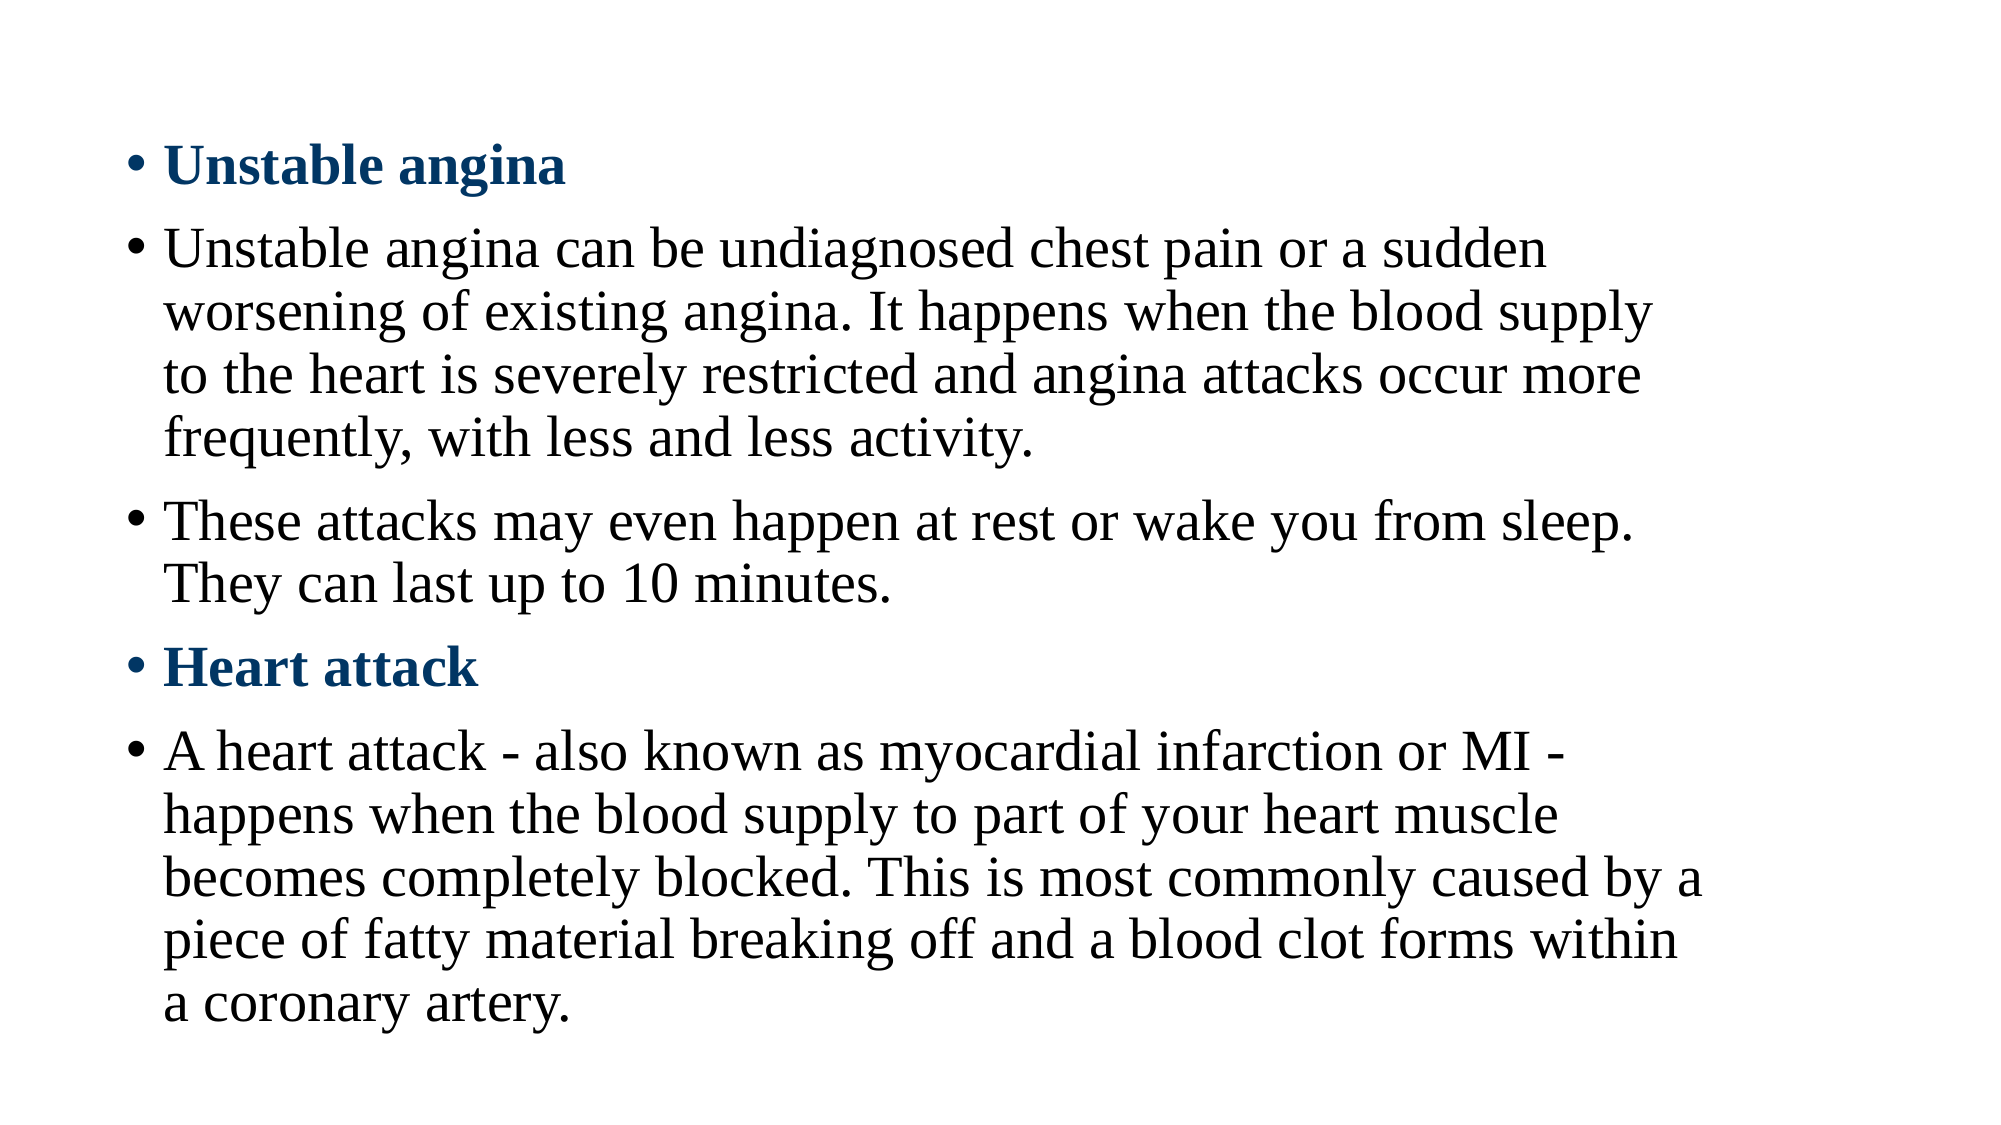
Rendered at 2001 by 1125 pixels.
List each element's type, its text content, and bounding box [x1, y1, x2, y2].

list Unstable angina Unstable angina can be undiagnosed chest pain or a sudden worsening of existing angina. It happens when the blood supply to the heart is severely restricted and angina attacks occur more frequently, with less and less activity. These attacks may even happen at rest or wake you from sleep. They can last up to 10 minutes. Heart attack A heart attack - also known as myocardial infarction or MI - happens when the blood supply to part of your heart muscle becomes completely blocked. This is most commonly caused by a piece of fatty material breaking off and a blood clot forms within a coronary artery. [111, 45, 1722, 1085]
